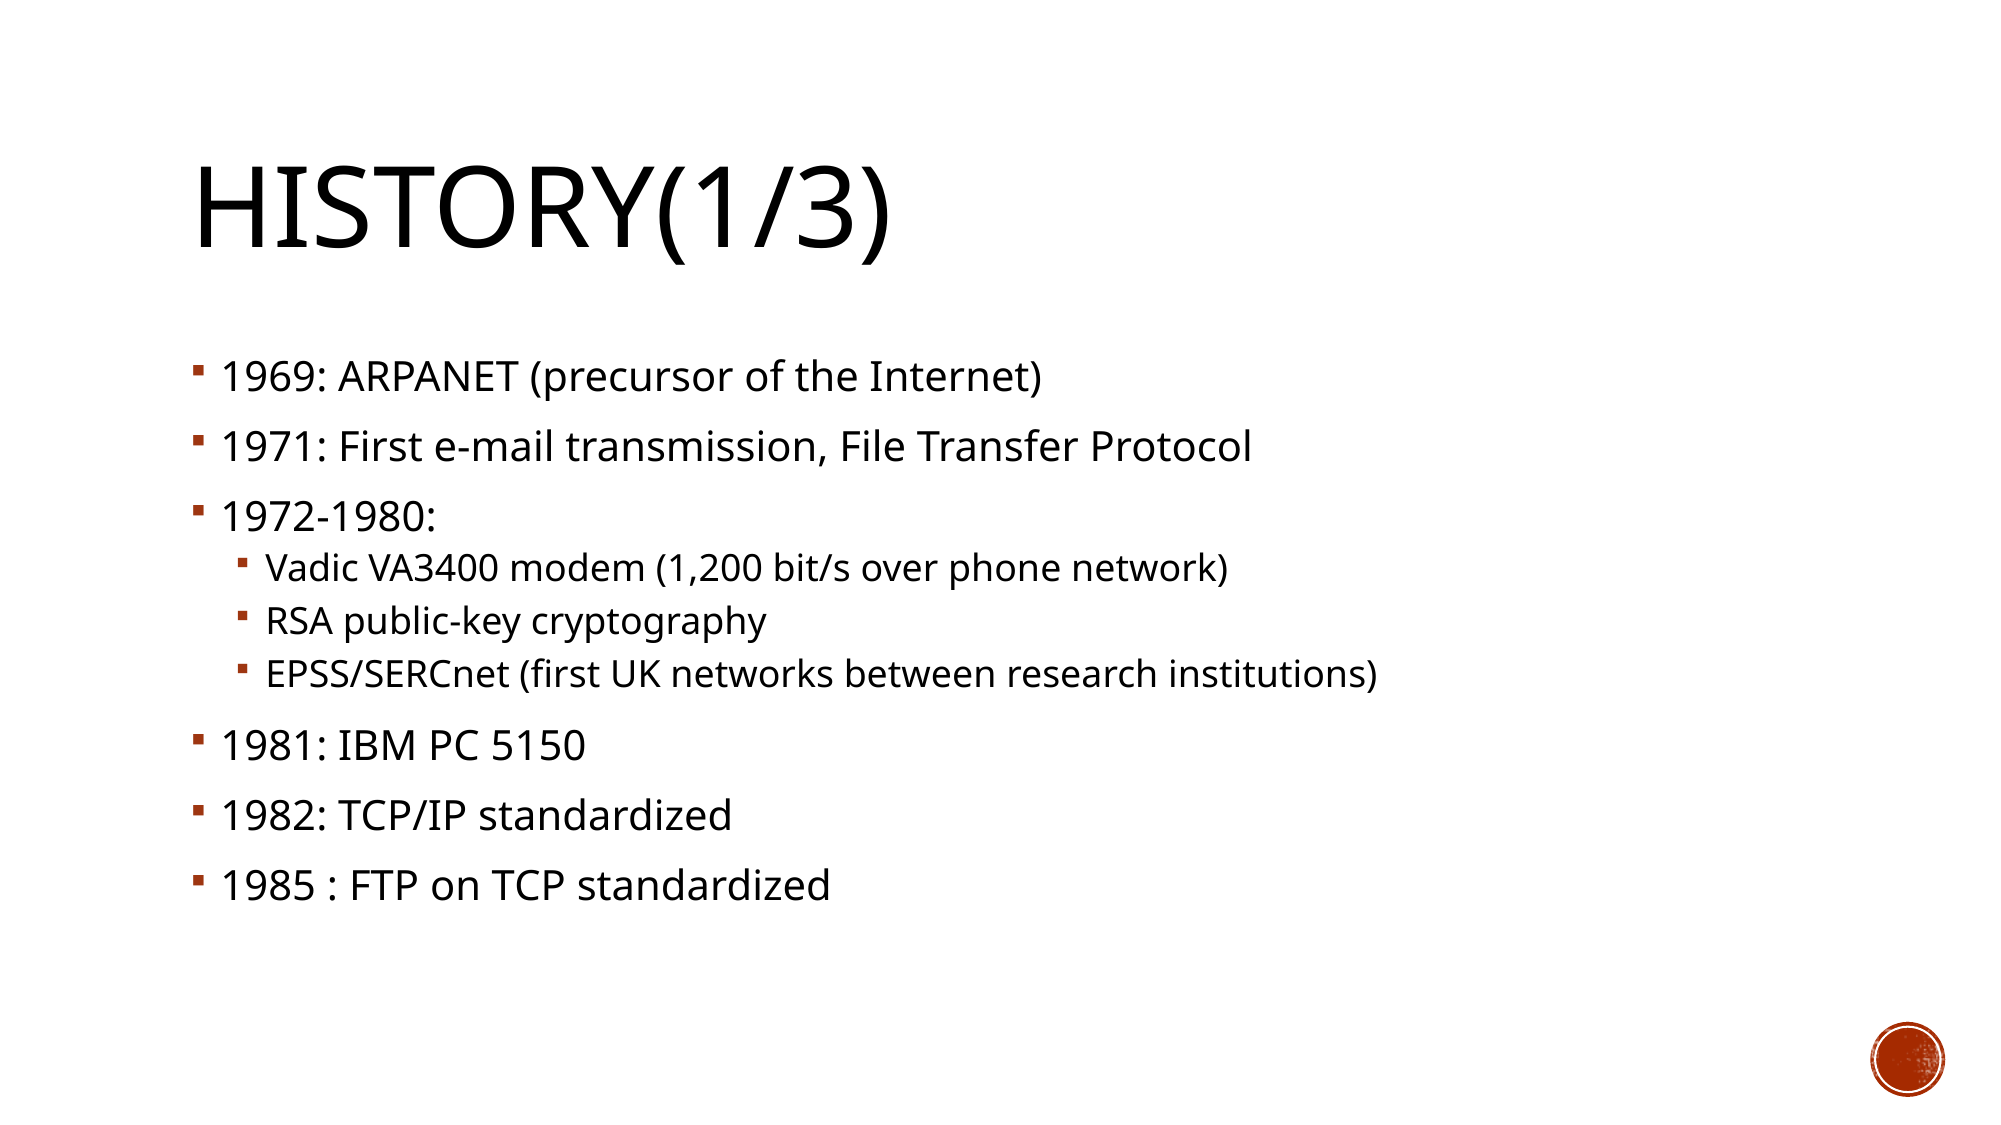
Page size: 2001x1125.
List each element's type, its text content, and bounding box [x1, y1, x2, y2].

list 1969: ARPANET (precursor of the Internet) 1971: First e-mail transmission, File Transfer Protocol 1972-1980: Vadic VA3400 modem (1,200 bit/s over phone network) RSA public-key cryptography EPSS/SERCnet (first UK networks between research institutions) 1981: IBM PC 5150 1982: TCP/IP standardized 1985 : FTP on TCP standardized [175, 348, 1826, 1013]
title History(1/3) [175, 79, 1826, 344]
